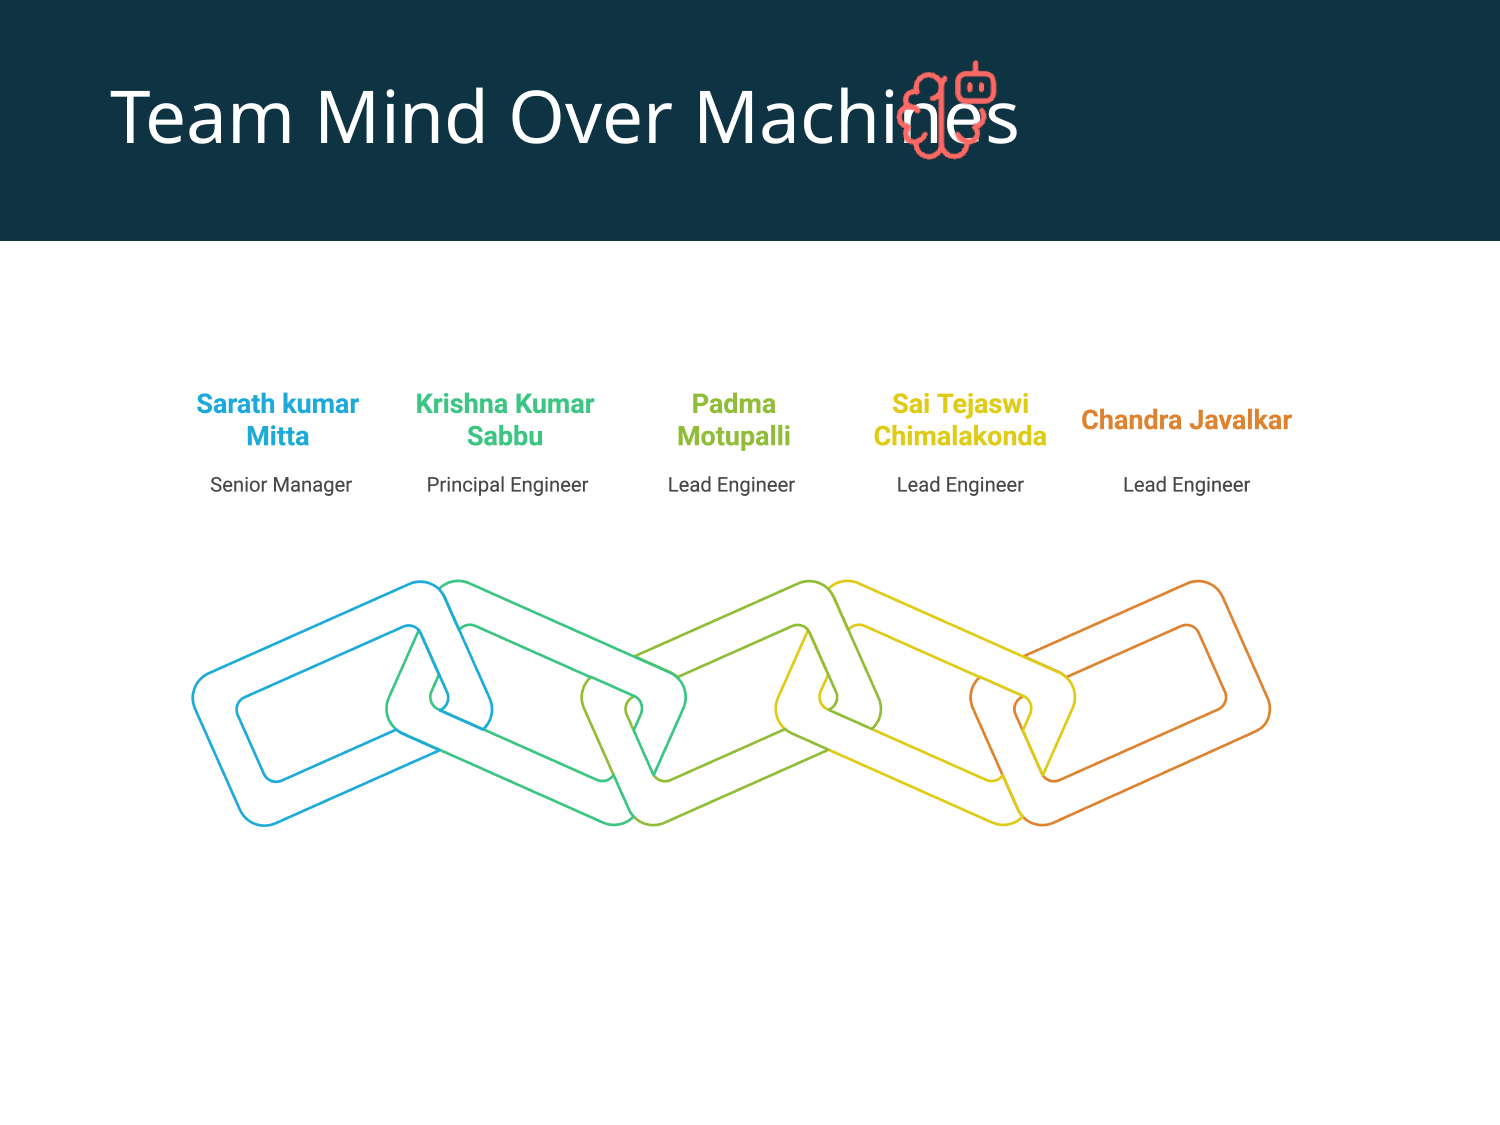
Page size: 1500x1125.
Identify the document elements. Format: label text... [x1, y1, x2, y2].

picture [859, 22, 1035, 198]
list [117, 257, 1383, 972]
title Team Mind Over Machines [0, 0, 1500, 241]
